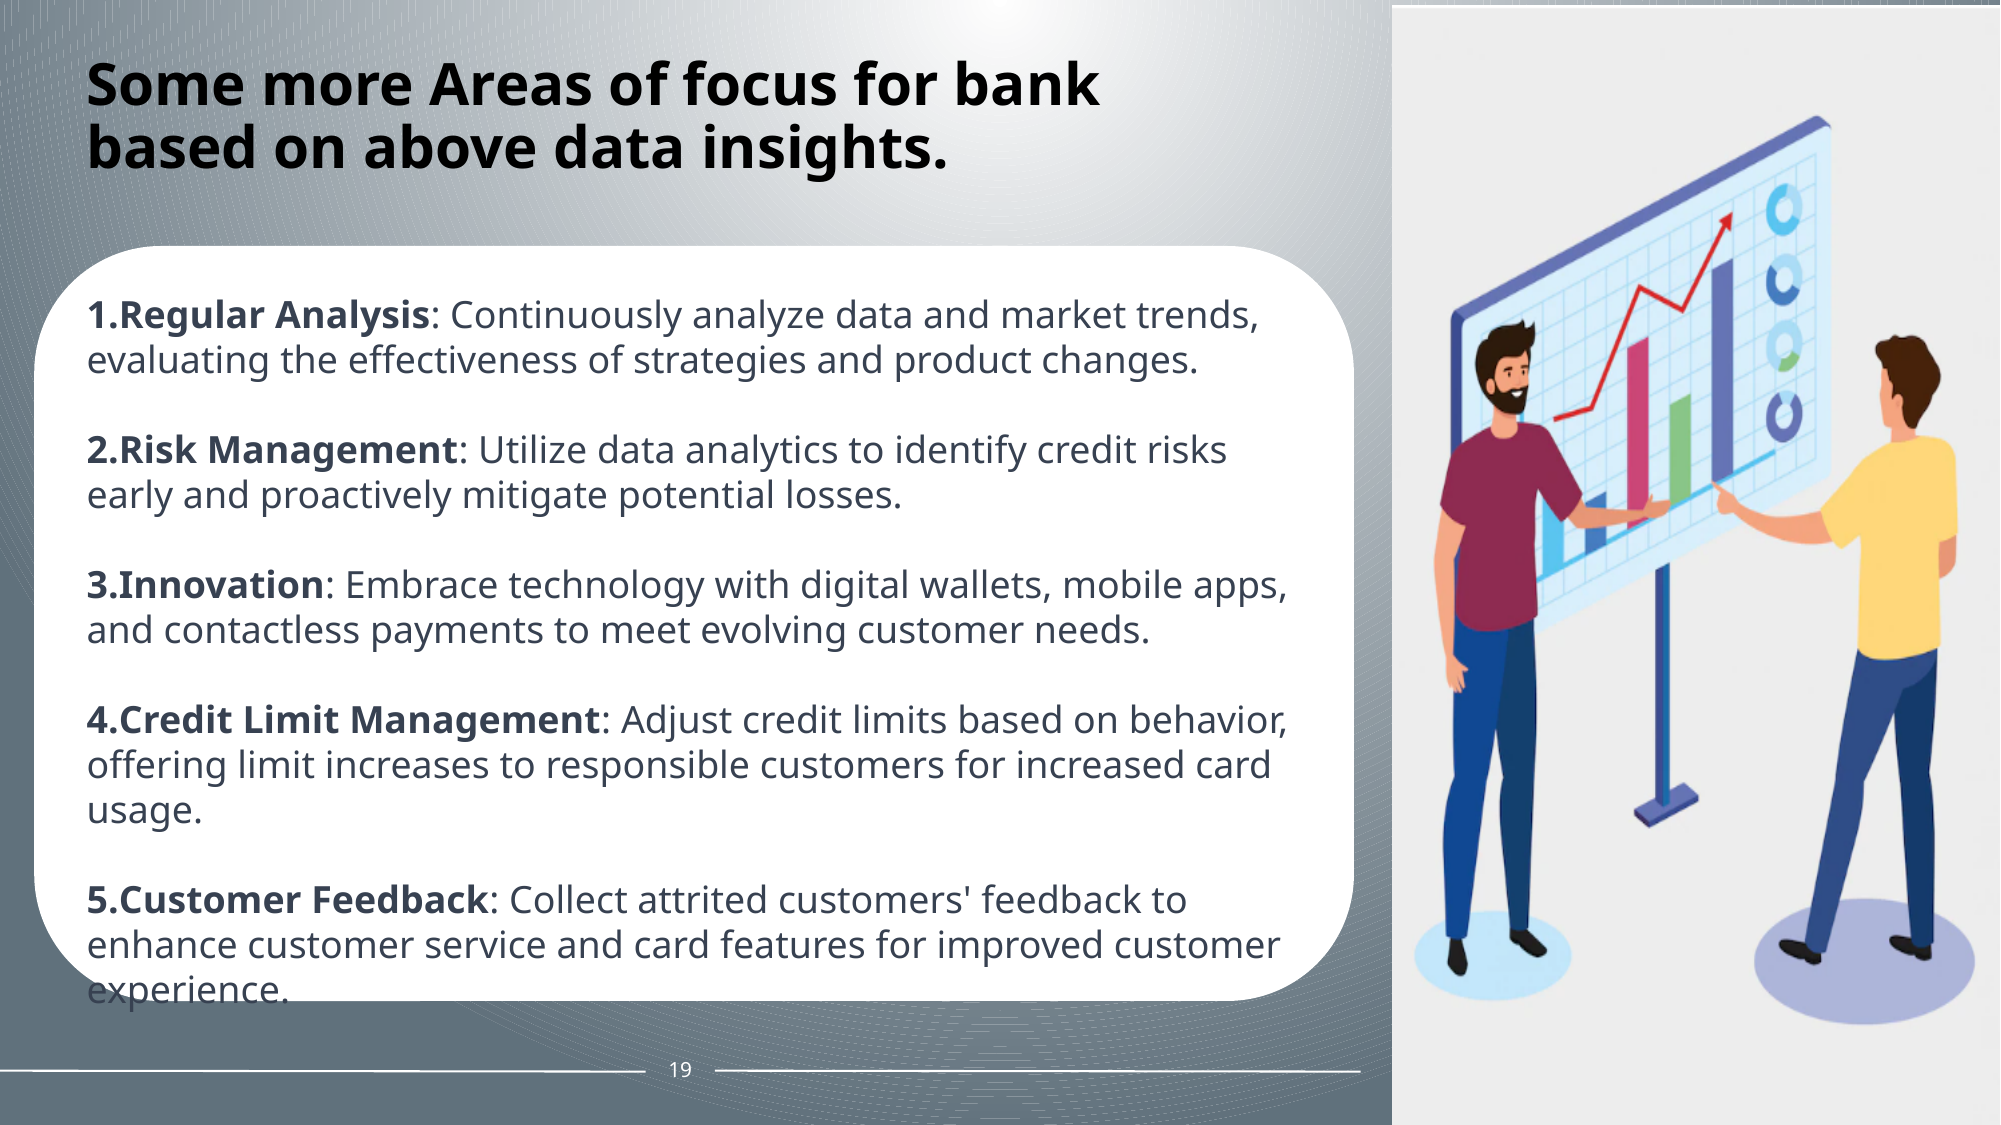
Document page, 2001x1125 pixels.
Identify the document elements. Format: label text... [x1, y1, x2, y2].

picture [1392, 5, 2000, 1125]
text_box Regular Analysis: Continuously analyze data and market trends, evaluating the effectiveness of strategies and product changes. Risk Management: Utilize data analytics to identify credit risks early and proactively mitigate potential losses. Innovation: Embrace technology with digital wallets, mobile apps, and contactless payments to meet evolving customer needs. Credit Limit Management: Adjust credit limits based on behavior, offering limit increases to responsible customers for increased card usage. Customer Feedback: Collect attrited customers' feedback to enhance customer service and card features for improved customer experience. [34, 245, 1354, 1002]
slide_number 19 [650, 1050, 710, 1091]
title Some more Areas of focus for bank based on above data insights. [71, 47, 1289, 197]
